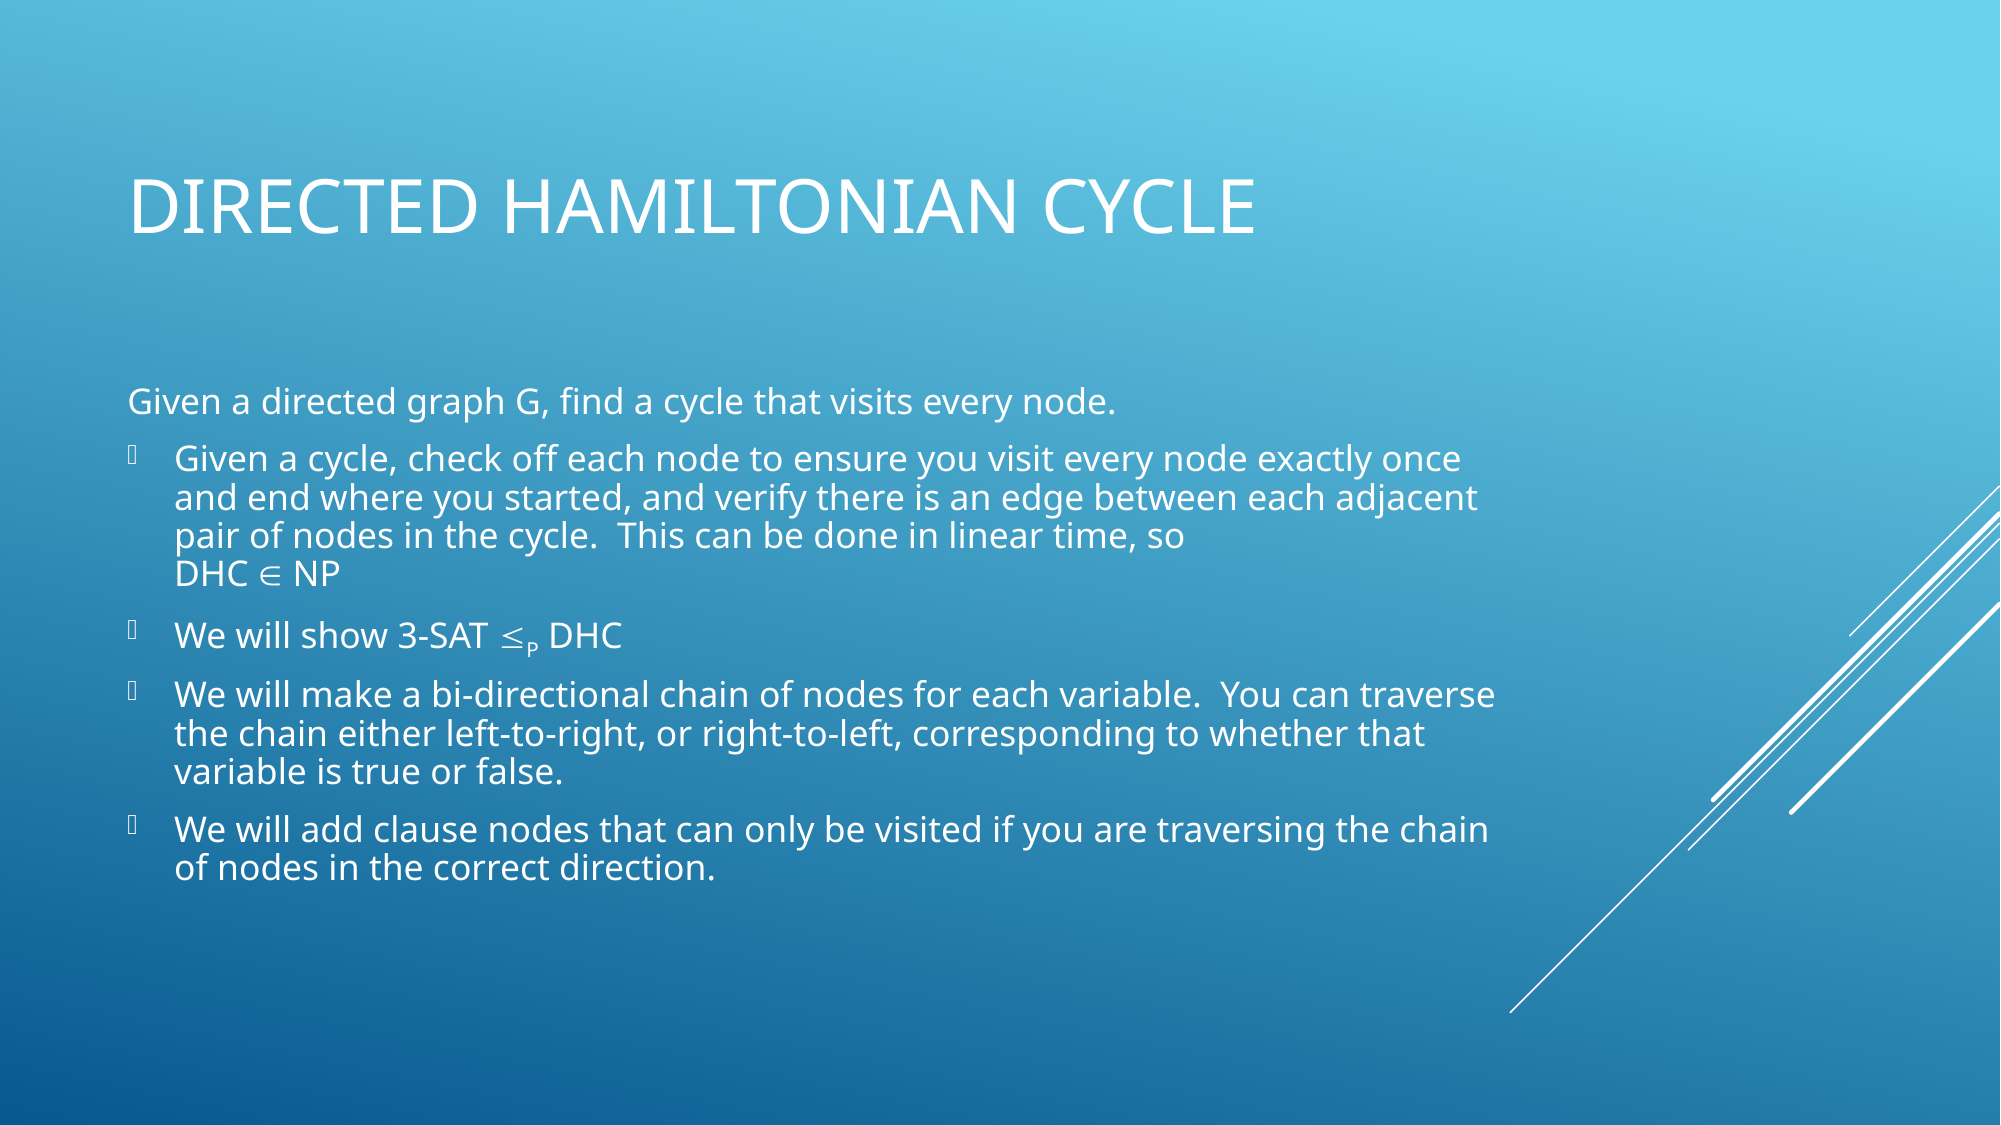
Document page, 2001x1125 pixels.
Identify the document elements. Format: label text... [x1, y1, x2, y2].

title Directed Hamiltonian Cycle [112, 79, 1513, 327]
list Given a directed graph G, find a cycle that visits every node. Given a cycle, check off each node to ensure you visit every node exactly once and end where you started, and verify there is an edge between each adjacent pair of nodes in the cycle. This can be done in linear time, so DHC  NP We will show 3-SAT P DHC We will make a bi-directional chain of nodes for each variable. You can traverse the chain either left-to-right, or right-to-left, corresponding to whether that variable is true or false. We will add clause nodes that can only be visited if you are traversing the chain of nodes in the correct direction. [112, 339, 1513, 933]
